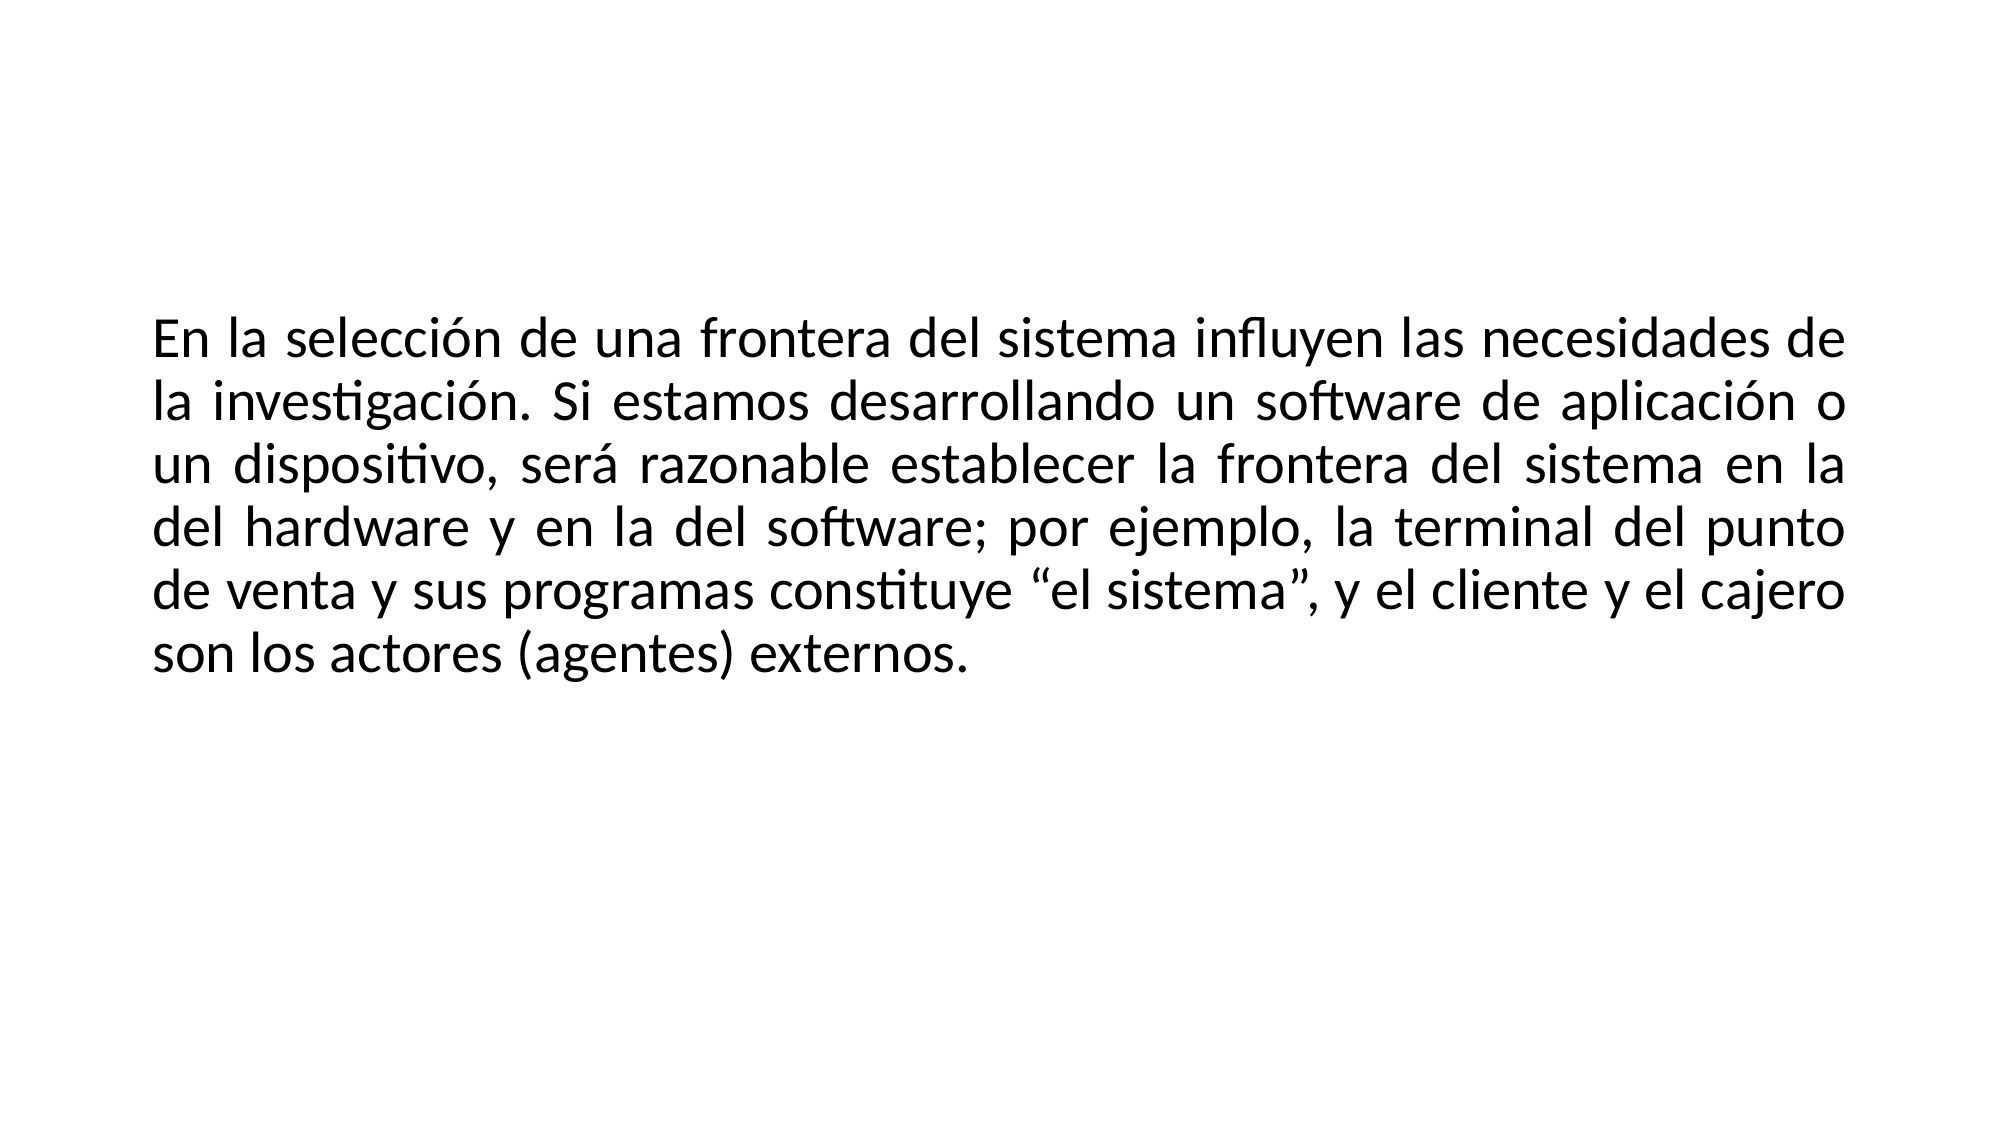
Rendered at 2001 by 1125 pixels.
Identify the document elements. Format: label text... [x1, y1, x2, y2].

list En la selección de una frontera del sistema influyen las necesidades de la investigación. Si estamos desarrollando un software de aplicación o un dispositivo, será razonable establecer la frontera del sistema en la del hardware y en la del software; por ejemplo, la terminal del punto de venta y sus programas constituye “el sistema”, y el cliente y el cajero son los actores (agentes) externos. [137, 299, 1863, 1014]
